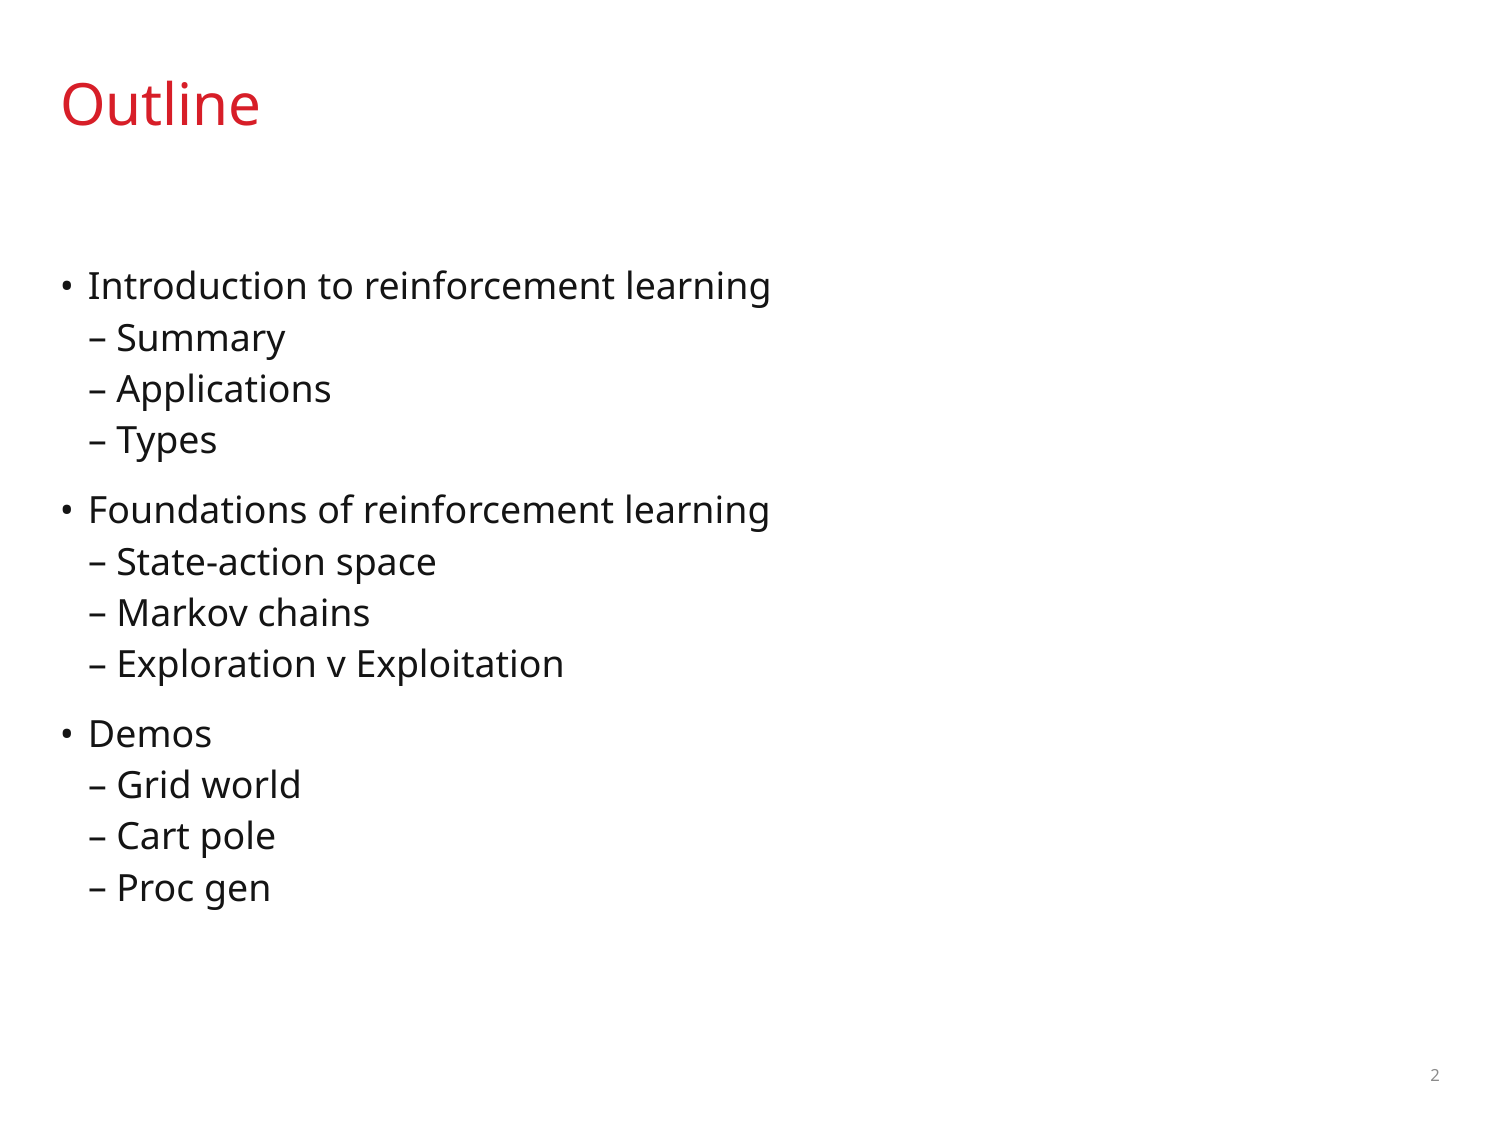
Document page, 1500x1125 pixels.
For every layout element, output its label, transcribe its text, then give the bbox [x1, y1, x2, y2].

title Outline [60, 75, 1440, 240]
slide_number 2 [1380, 1050, 1440, 1088]
list Introduction to reinforcement learning Summary Applications Types Foundations of reinforcement learning State-action space Markov chains Exploration v Exploitation Demos Grid world Cart pole Proc gen [59, 262, 1440, 1012]
